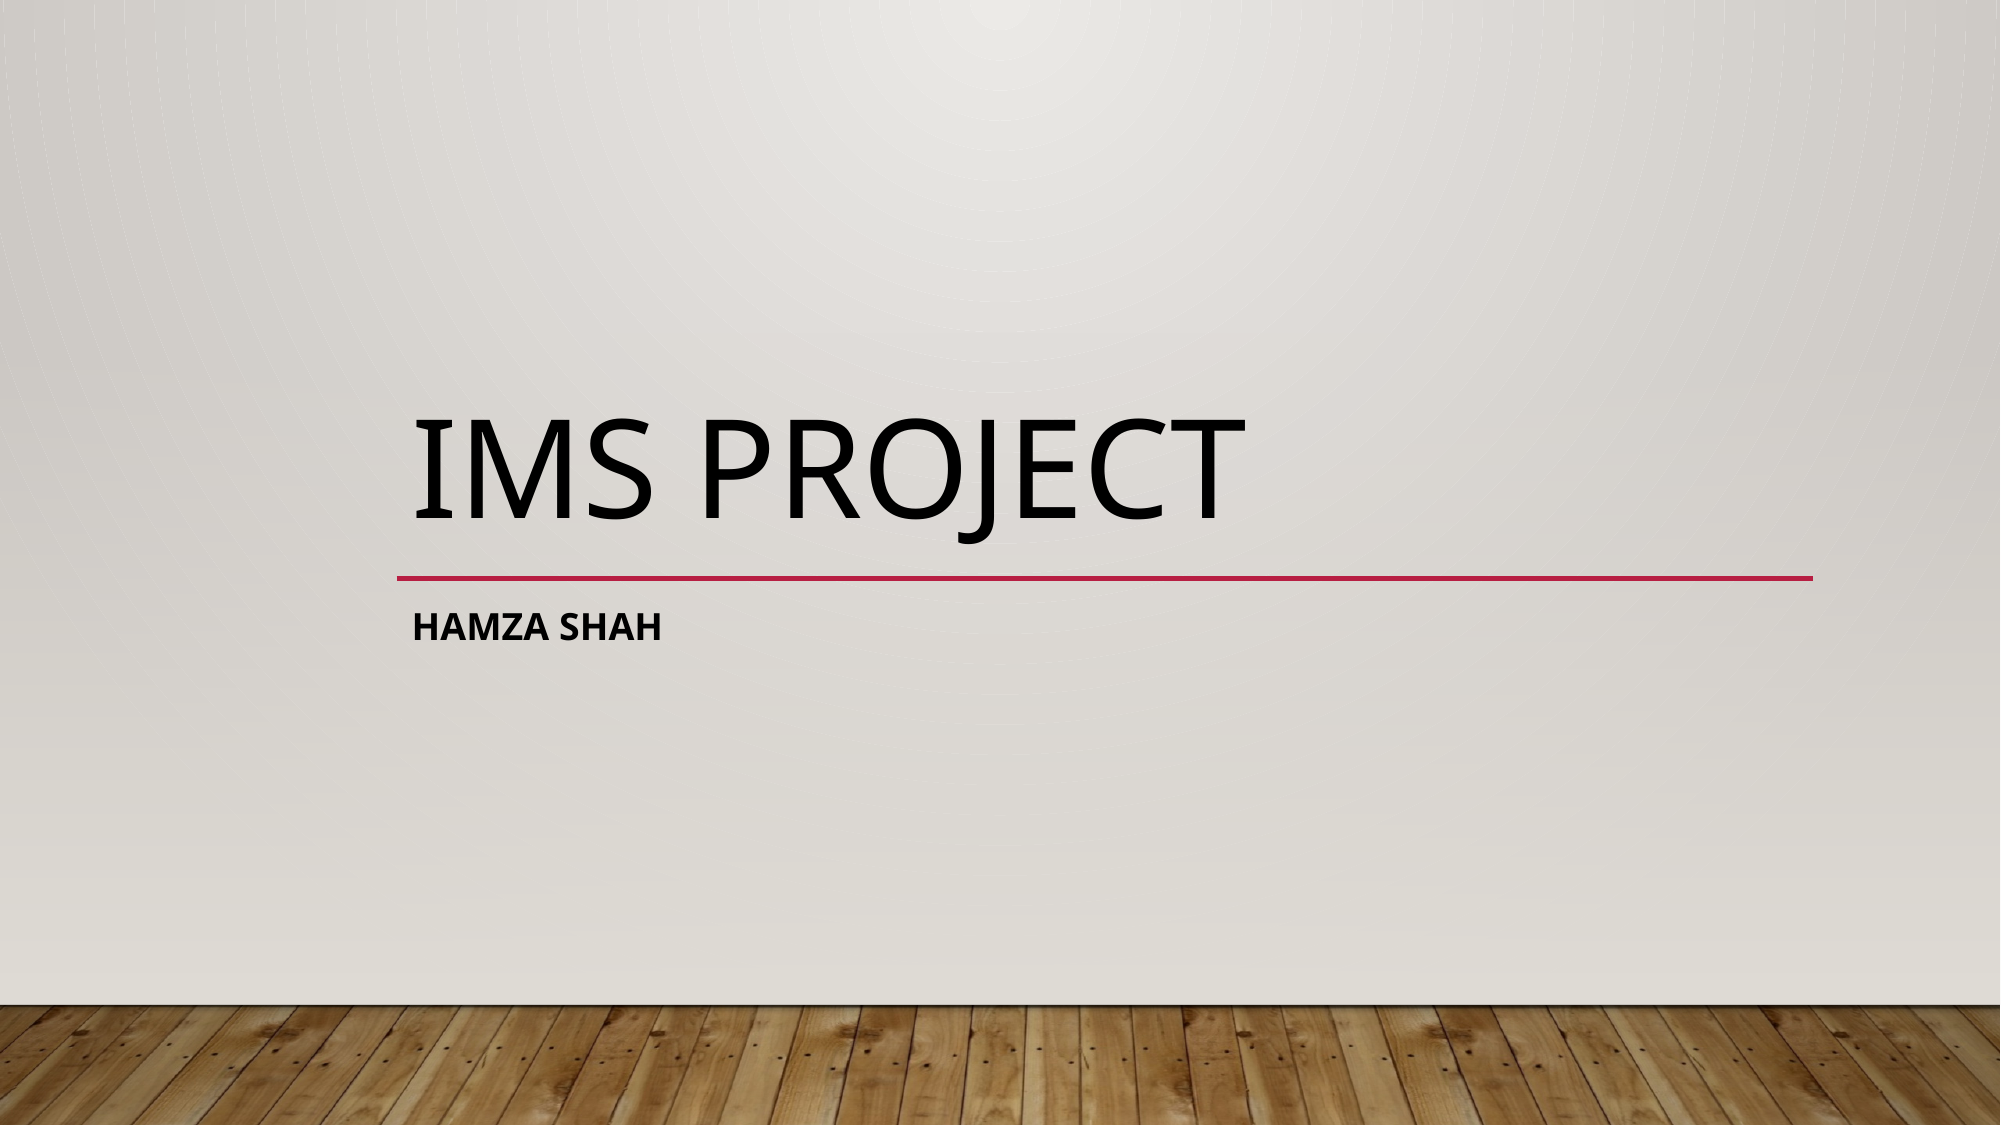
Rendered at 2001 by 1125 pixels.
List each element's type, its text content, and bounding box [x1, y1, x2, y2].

picture [0, 1005, 2000, 1125]
title IMS Project [396, 131, 1814, 549]
subtitle Hamza shah [396, 579, 1814, 740]
